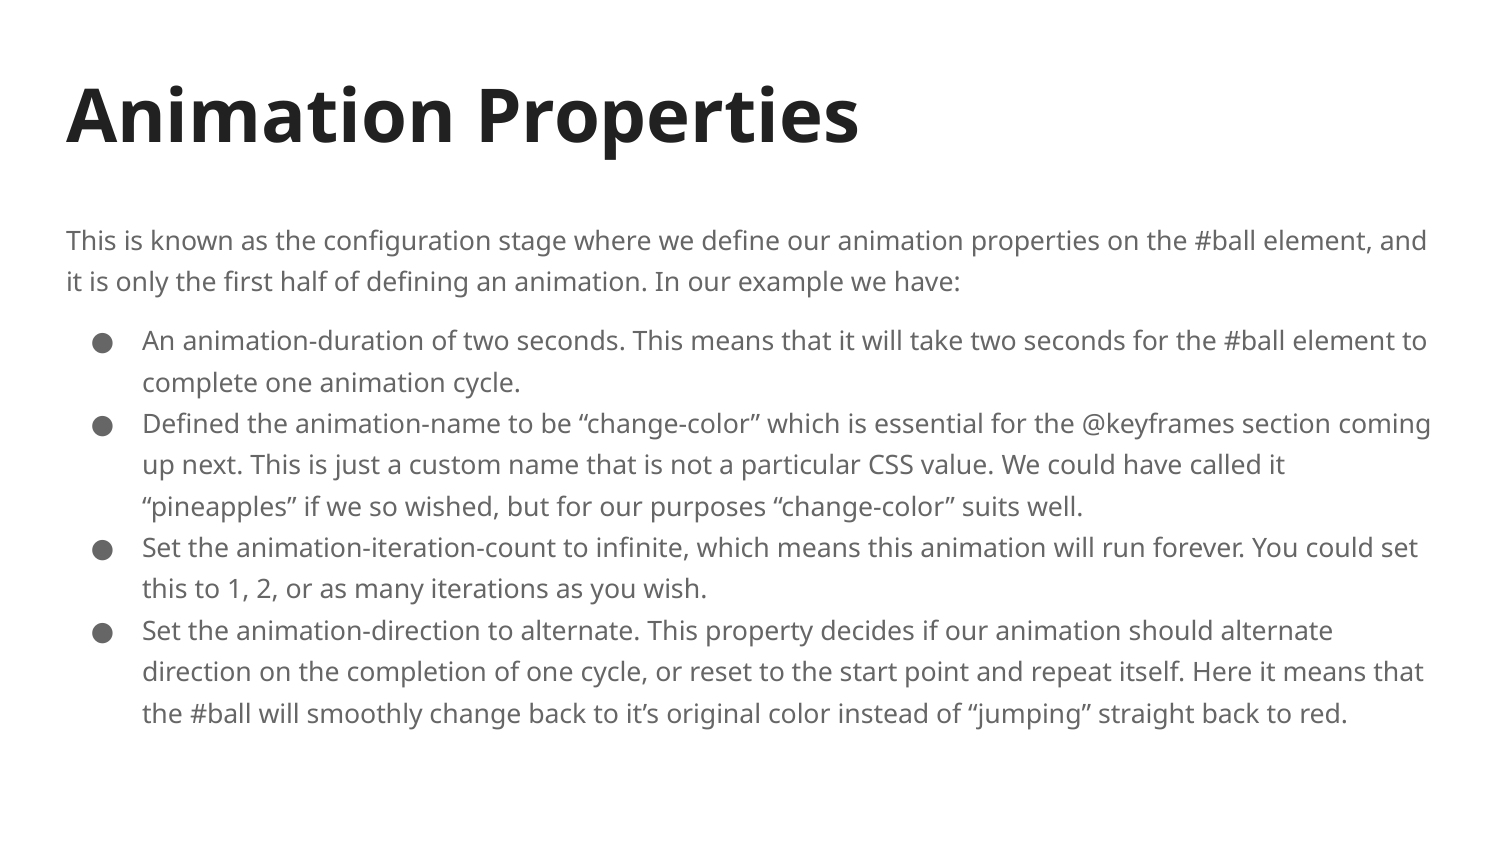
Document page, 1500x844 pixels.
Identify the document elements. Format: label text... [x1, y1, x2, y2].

title Animation Properties [51, 48, 1449, 180]
list This is known as the configuration stage where we define our animation properties on the #ball element, and it is only the first half of defining an animation. In our example we have: An animation-duration of two seconds. This means that it will take two seconds for the #ball element to complete one animation cycle. Defined the animation-name to be “change-color” which is essential for the @keyframes section coming up next. This is just a custom name that is not a particular CSS value. We could have called it “pineapples” if we so wished, but for our purposes “change-color” suits well. Set the animation-iteration-count to infinite, which means this animation will run forever. You could set this to 1, 2, or as many iterations as you wish. Set the animation-direction to alternate. This property decides if our animation should alternate direction on the completion of one cycle, or reset to the start point and repeat itself. Here it means that the #ball will smoothly change back to it’s original color instead of “jumping” straight back to red. [51, 201, 1449, 750]
